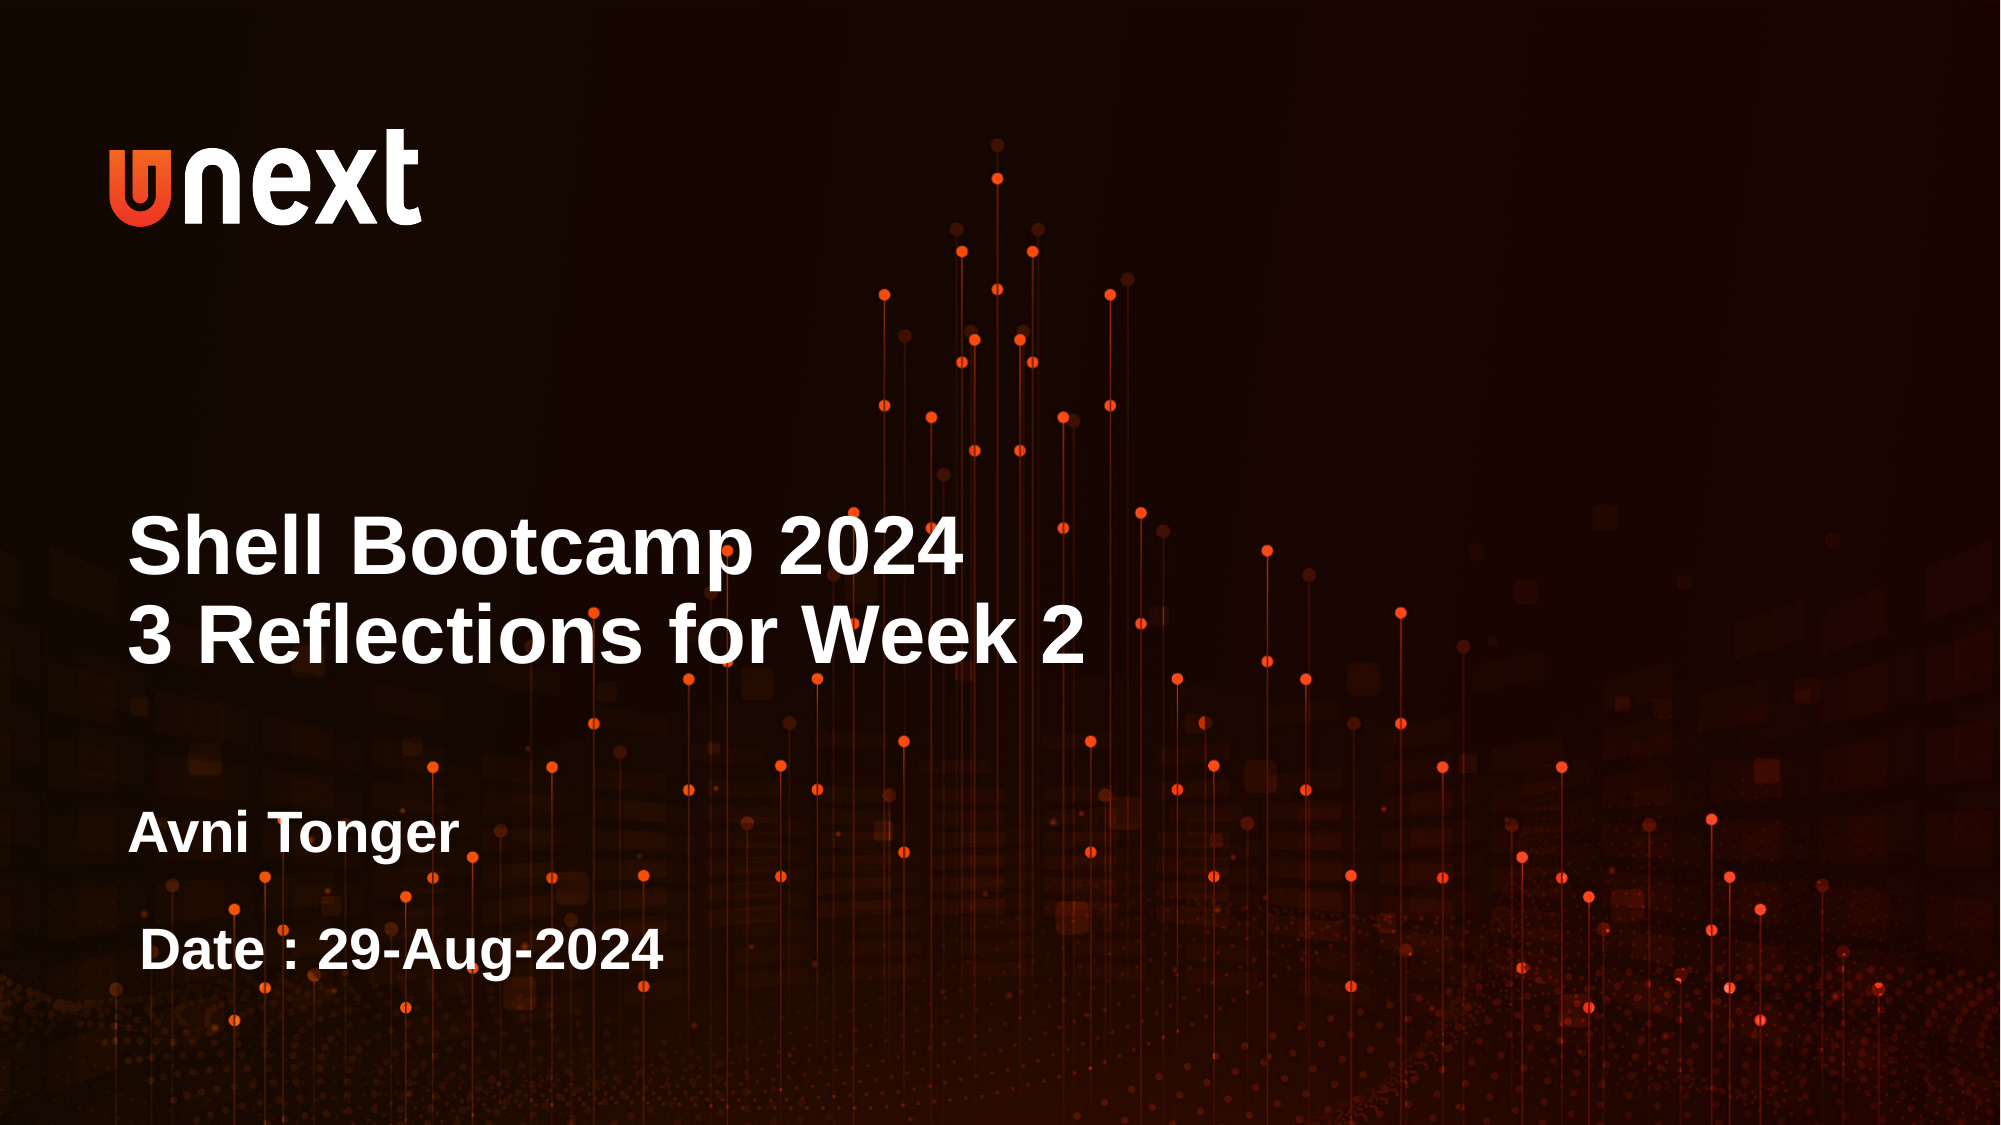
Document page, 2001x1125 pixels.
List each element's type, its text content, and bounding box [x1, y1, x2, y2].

list Shell Bootcamp 2024 3 Reflections for Week 2 [112, 36, 1839, 690]
picture [0, 0, 2001, 1125]
text_box Date : 29-Aug-2024 [124, 903, 1350, 989]
text_box Avni Tonger [112, 786, 1474, 872]
